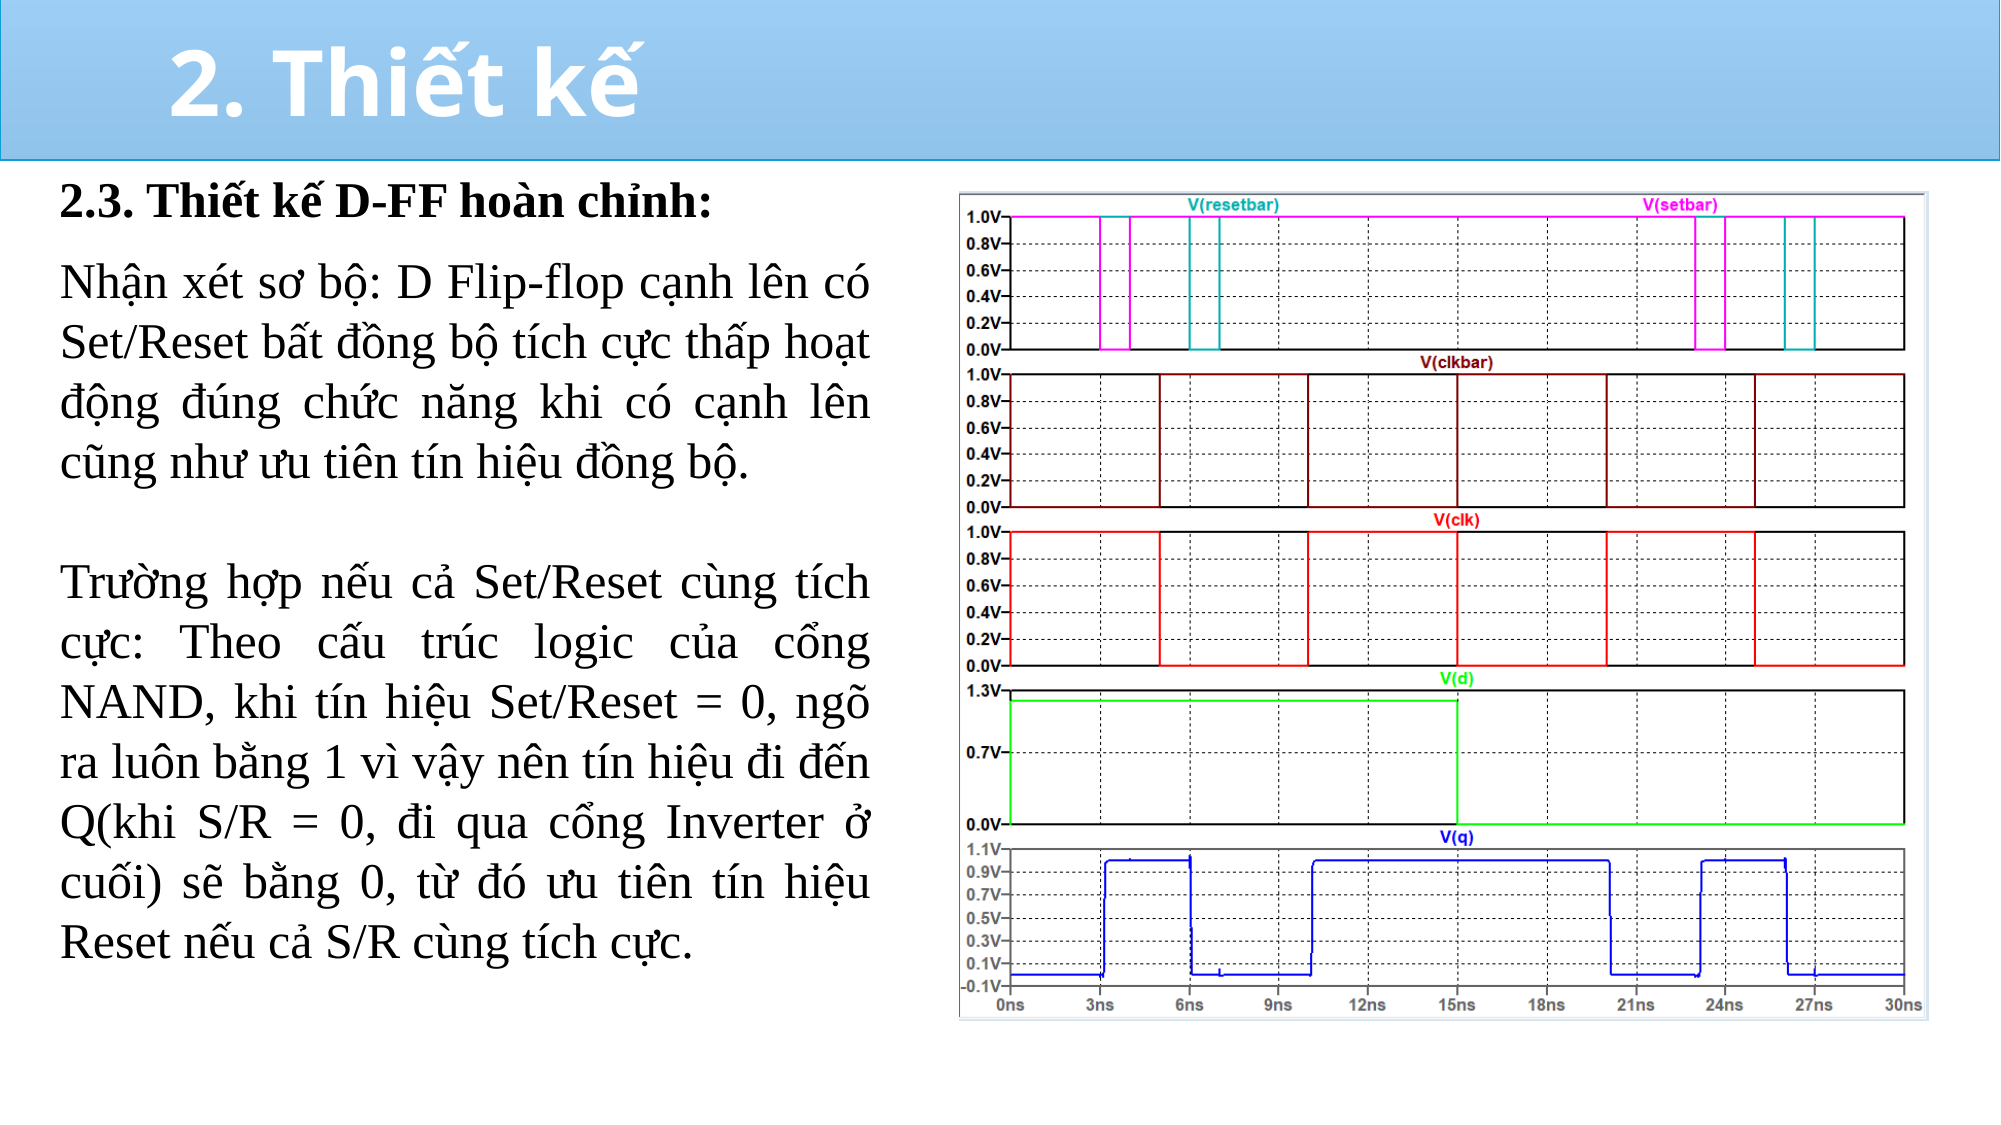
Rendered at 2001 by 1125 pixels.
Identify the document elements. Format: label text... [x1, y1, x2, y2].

text_box [0, 0, 2000, 161]
text_box Nhận xét sơ bộ: D Flip-flop cạnh lên có Set/Reset bất đồng bộ tích cực thấp hoạt động đúng chức năng khi có cạnh lên cũng như ưu tiên tín hiệu đồng bộ. Trường hợp nếu cả Set/Reset cùng tích cực: Theo cấu trúc logic của cổng NAND, khi tín hiệu Set/Reset = 0, ngõ ra luôn bằng 1 vì vậy nên tín hiệu đi đến Q(khi S/R = 0, đi qua cổng Inverter ở cuối) sẽ bằng 0, từ đó ưu tiên tín hiệu Reset nếu cả S/R cùng tích cực. [44, 241, 886, 976]
text_box 2. Thiết kế [154, 17, 1846, 143]
text_box 2.3. Thiết kế D-FF hoàn chỉnh: [44, 160, 1042, 295]
picture [958, 190, 1929, 1021]
